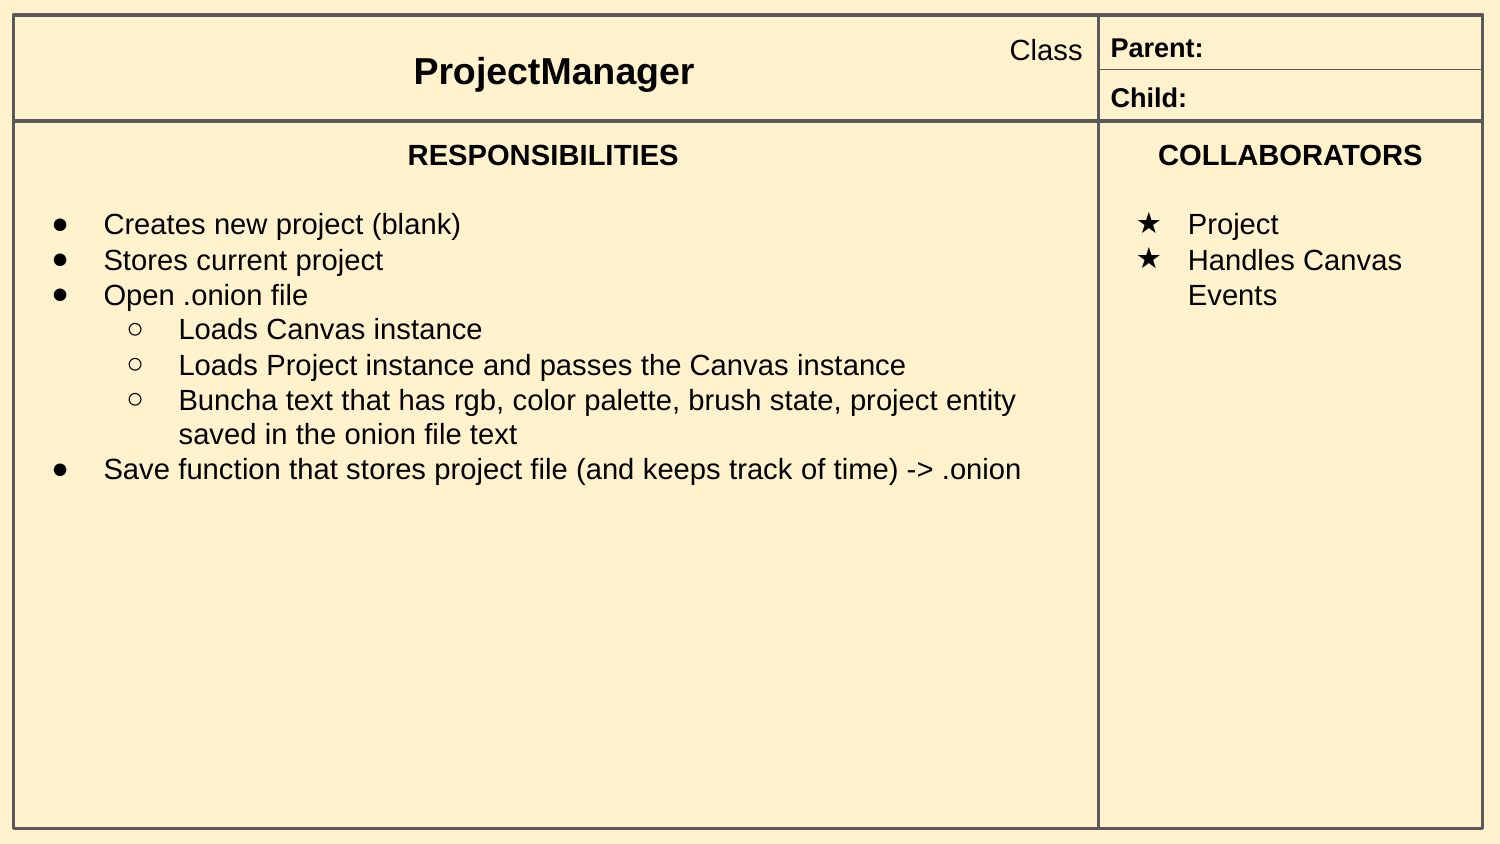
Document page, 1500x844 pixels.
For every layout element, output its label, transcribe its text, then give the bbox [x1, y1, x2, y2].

text_box ProjectManager [35, 32, 1073, 108]
text_box [13, 129, 1093, 829]
text_box COLLABORATORS Project Handles Canvas Events [1103, 129, 1483, 326]
text_box RESPONSIBILITIES Creates new project (blank) Stores current project Open .onion file Loads Canvas instance Loads Project instance and passes the Canvas instance Buncha text that has rgb, color palette, brush state, project entity saved in the onion file text Save function that stores project file (and keeps track of time) -> .onion [13, 127, 1074, 501]
text_box Parent: [1099, 15, 1489, 65]
text_box [13, 15, 1093, 119]
text_box Class [704, 15, 1095, 81]
text_box [1103, 326, 1483, 829]
text_box Child: [1103, 65, 1489, 129]
